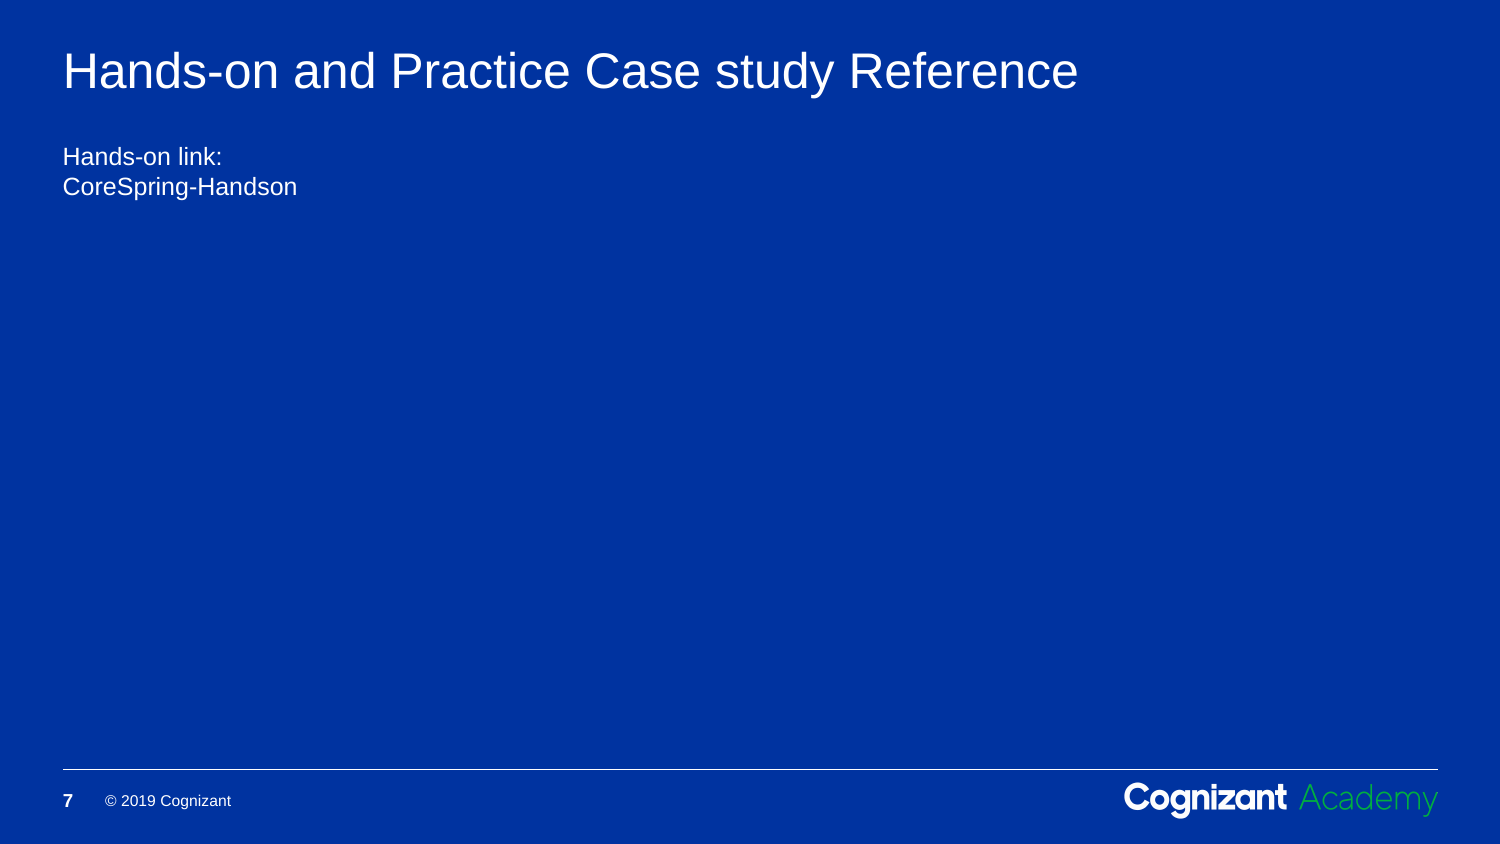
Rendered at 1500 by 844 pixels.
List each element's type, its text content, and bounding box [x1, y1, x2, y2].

footer © 2019 Cognizant [105, 787, 855, 813]
slide_number 7 [63, 787, 101, 813]
text_box Hands-on link: CoreSpring-Handson [47, 132, 1439, 402]
title Hands-on and Practice Case study Reference [63, 45, 1439, 132]
picture [1124, 782, 1438, 819]
